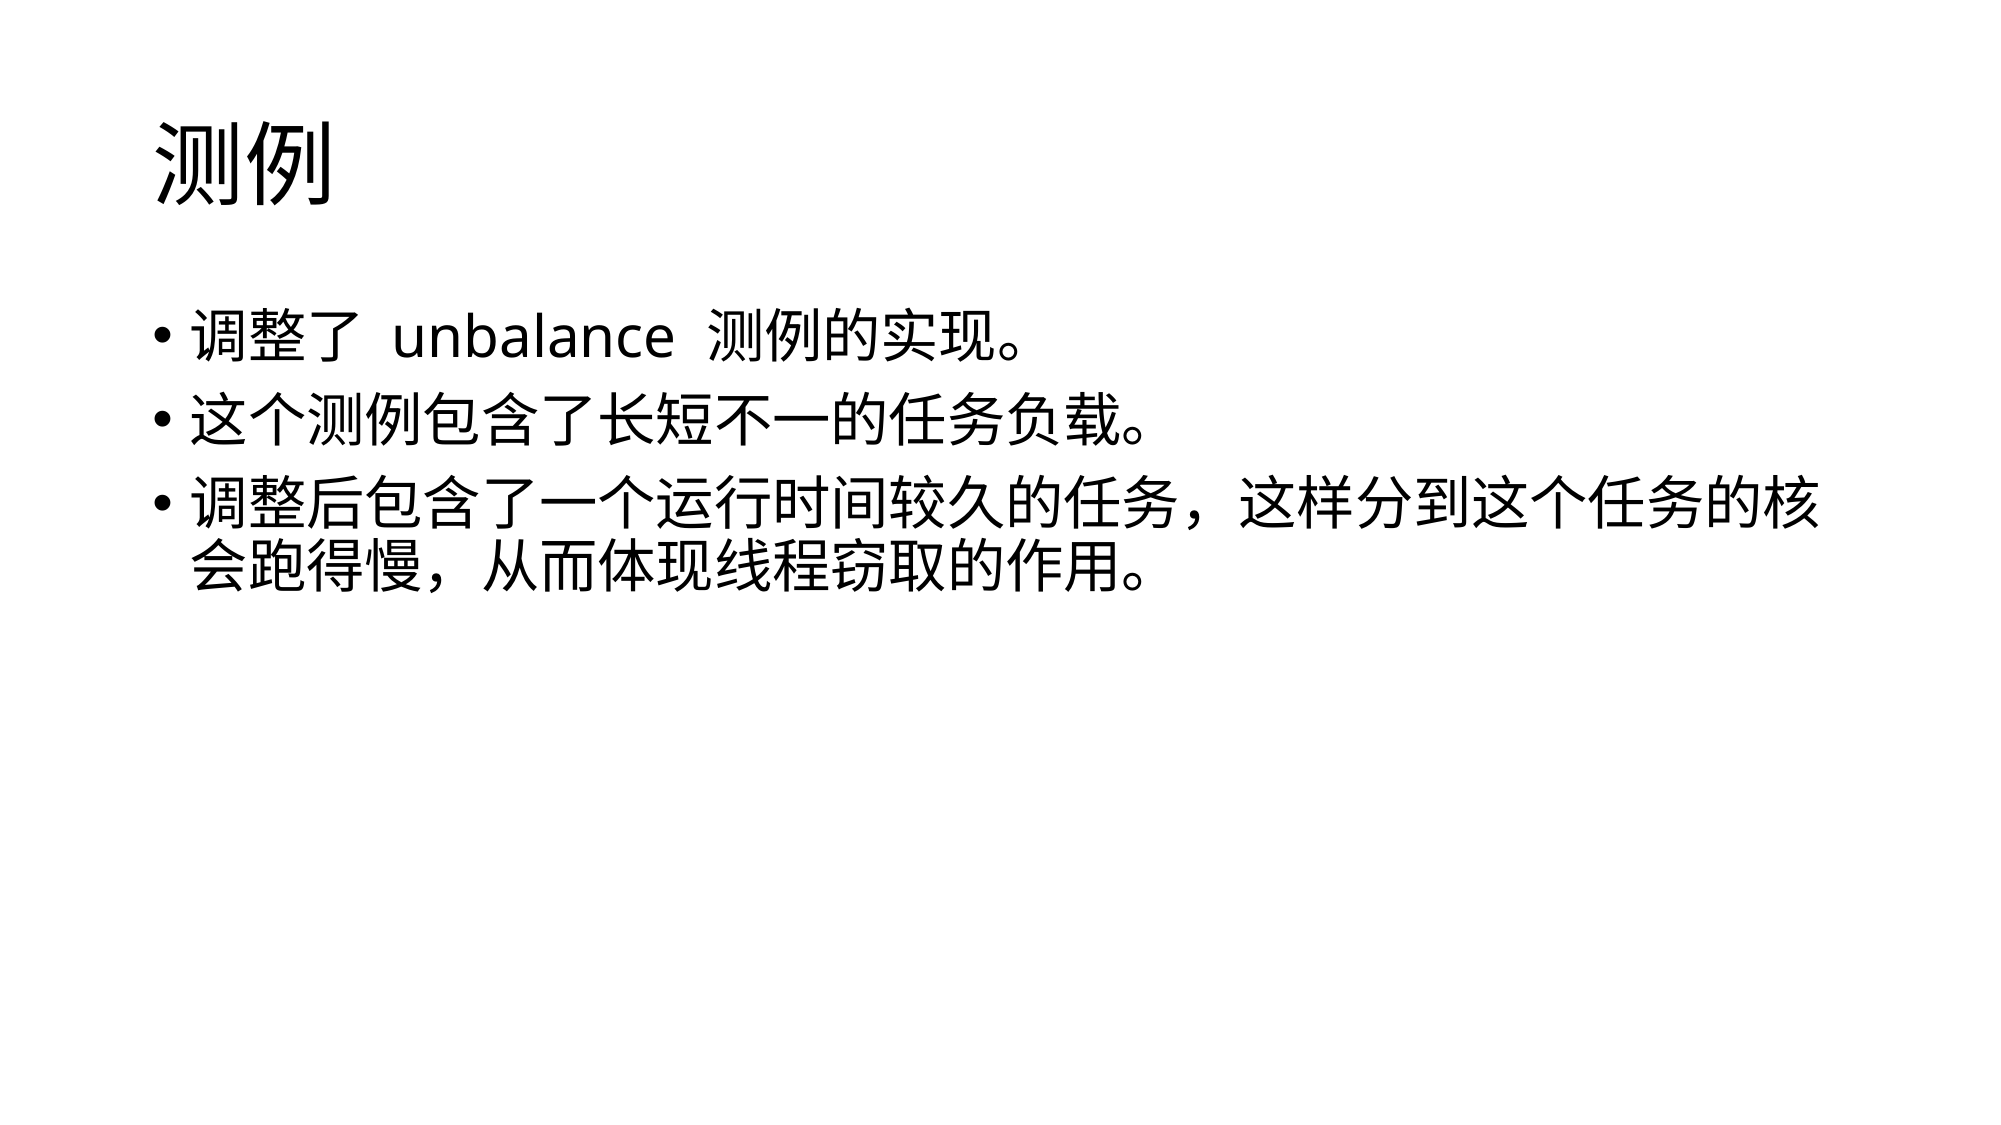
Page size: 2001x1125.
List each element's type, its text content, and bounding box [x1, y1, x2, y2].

title 测例 [137, 59, 1863, 278]
list 调整了 unbalance 测例的实现。 这个测例包含了长短不一的任务负载。 调整后包含了一个运行时间较久的任务，这样分到这个任务的核会跑得慢，从而体现线程窃取的作用。 [137, 299, 1863, 1014]
